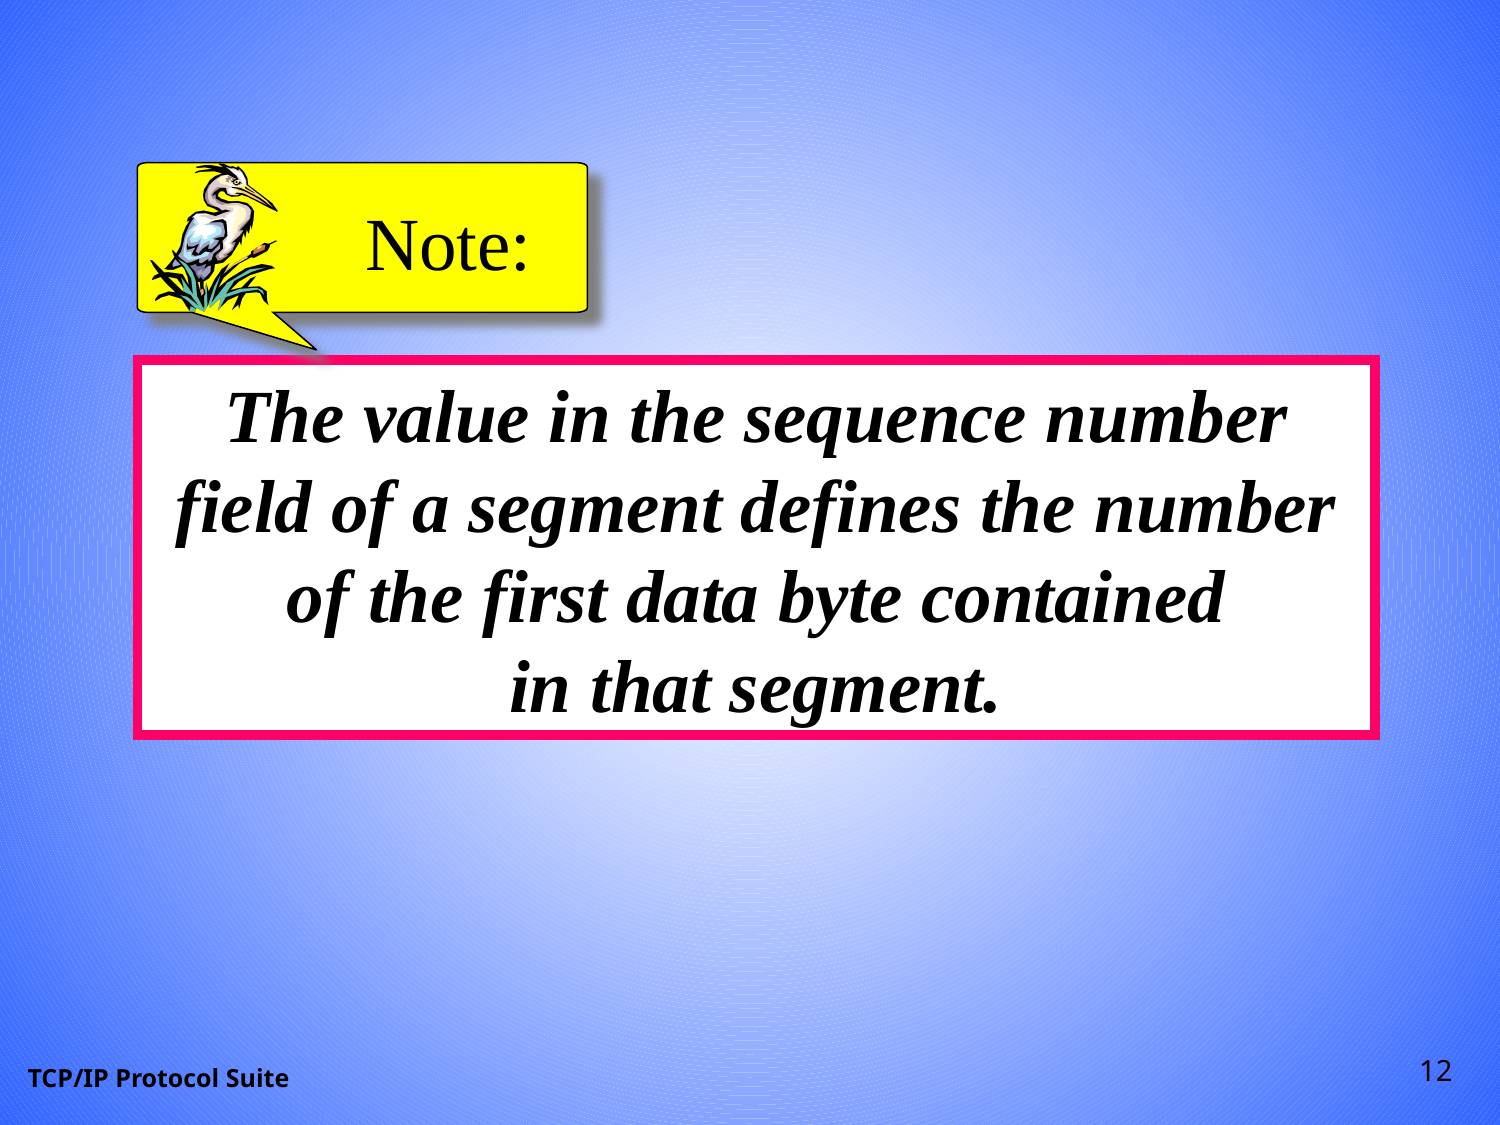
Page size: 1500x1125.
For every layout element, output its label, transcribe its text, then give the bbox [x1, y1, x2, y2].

picture [149, 162, 279, 313]
text_box TCP/IP Protocol Suite [12, 1024, 488, 1100]
text_box ‹#› [1155, 1024, 1468, 1100]
text_box Note: [349, 187, 547, 293]
text_box [137, 162, 147, 313]
text_box The value in the sequence number field of a segment defines the number of the first data byte contained in that segment. [137, 360, 1375, 736]
text_box [223, 318, 317, 350]
text_box [279, 162, 588, 313]
